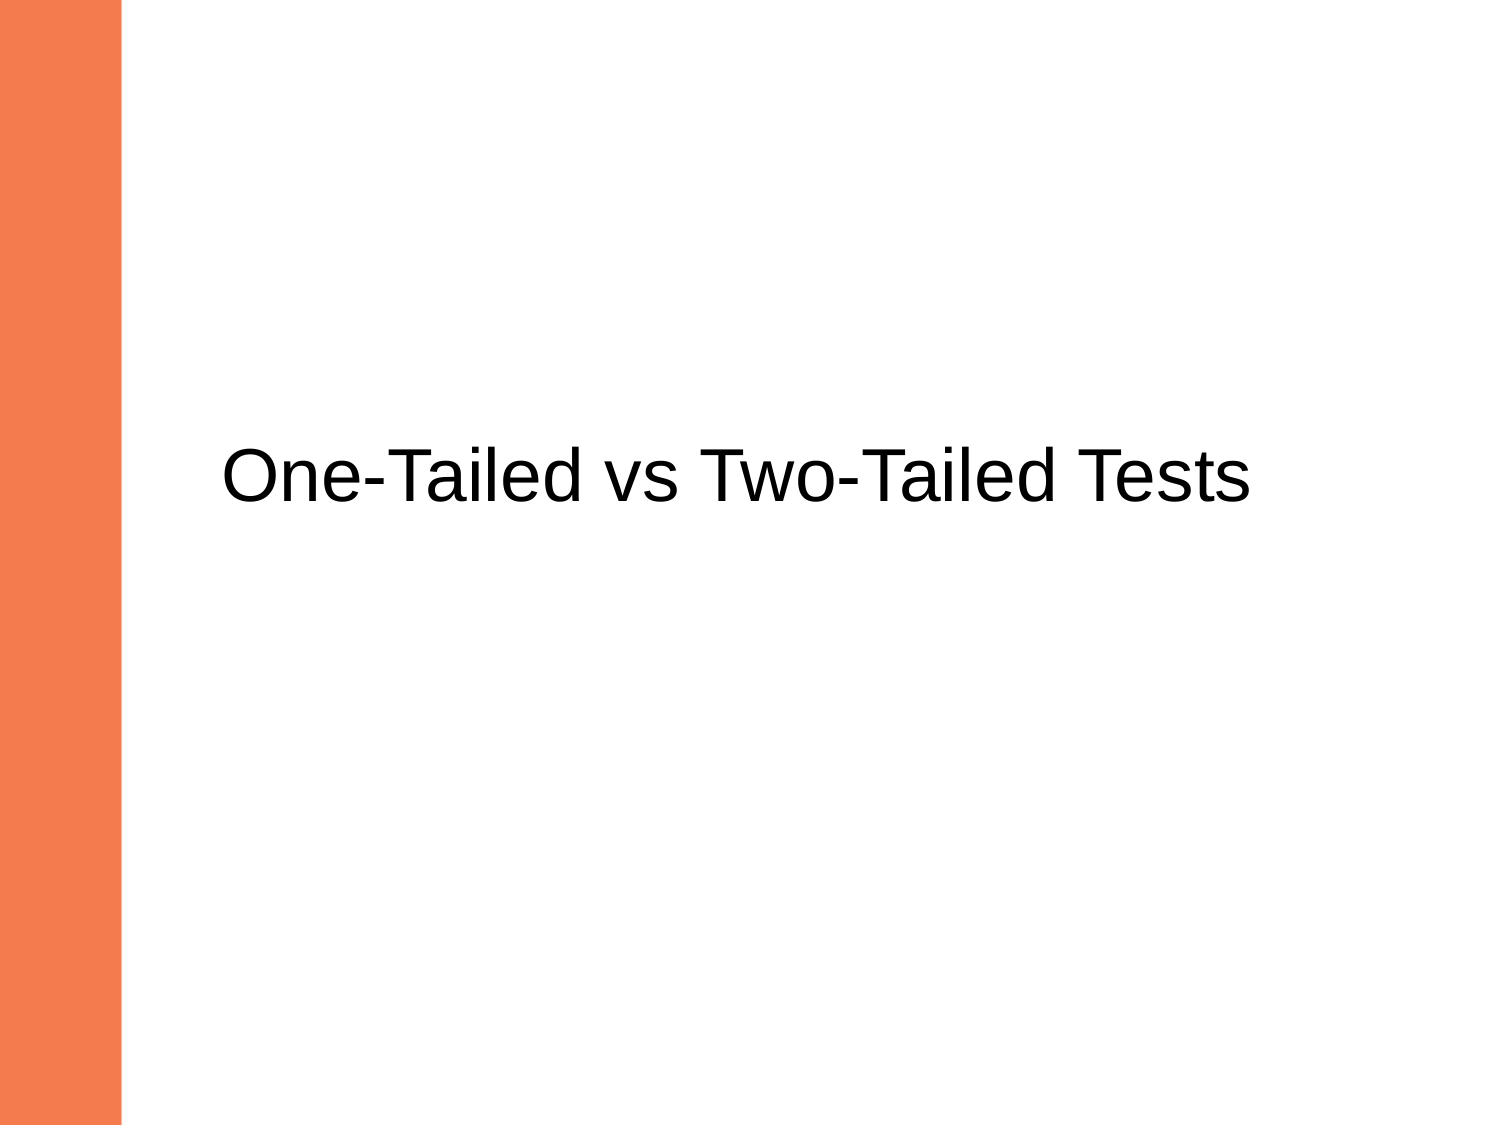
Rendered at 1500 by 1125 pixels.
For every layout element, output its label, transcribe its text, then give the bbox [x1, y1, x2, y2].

picture [0, 0, 1500, 1125]
title One-Tailed vs Two-Tailed Tests [122, 414, 1353, 525]
